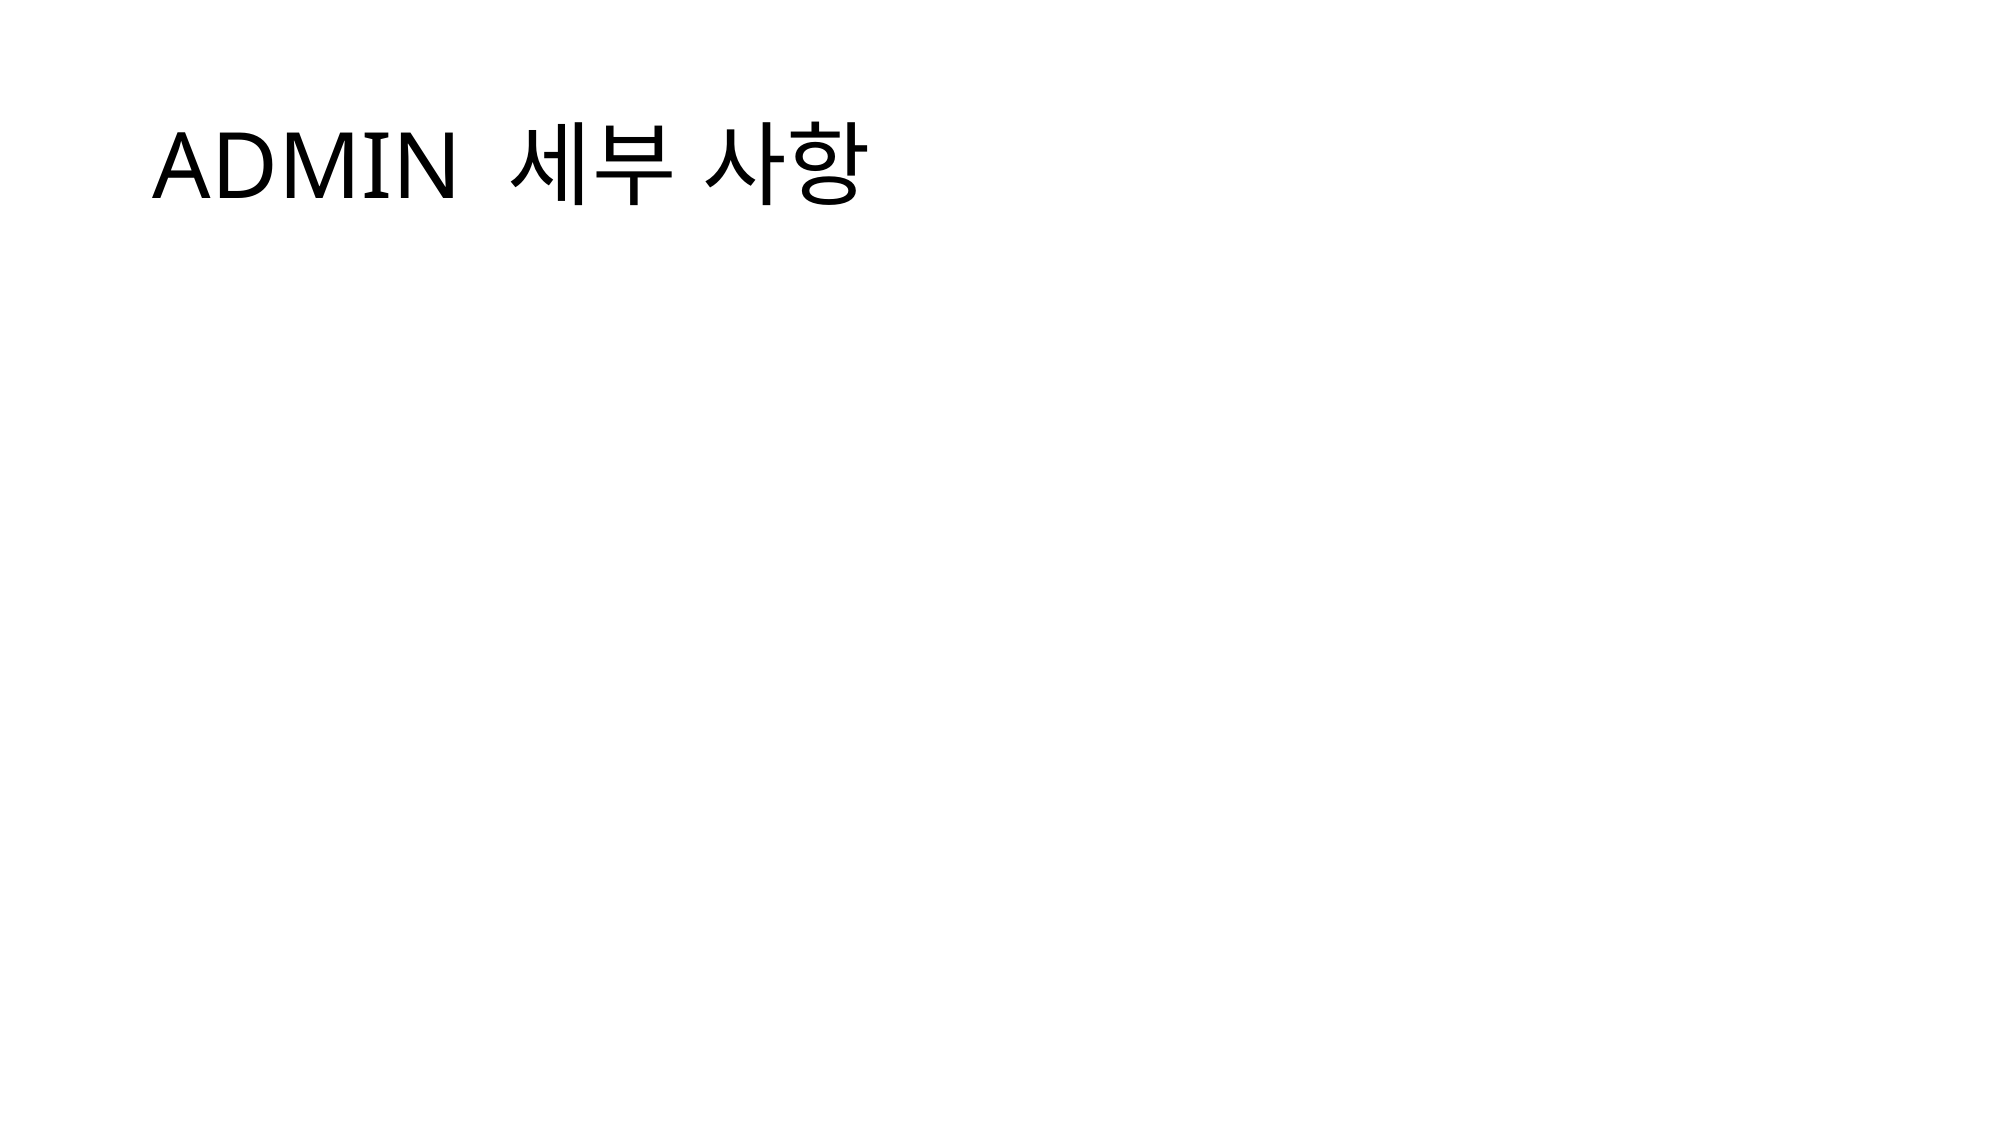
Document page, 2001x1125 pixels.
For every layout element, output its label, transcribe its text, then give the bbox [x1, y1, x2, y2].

title ADMIN 세부 사항 [137, 59, 1863, 278]
